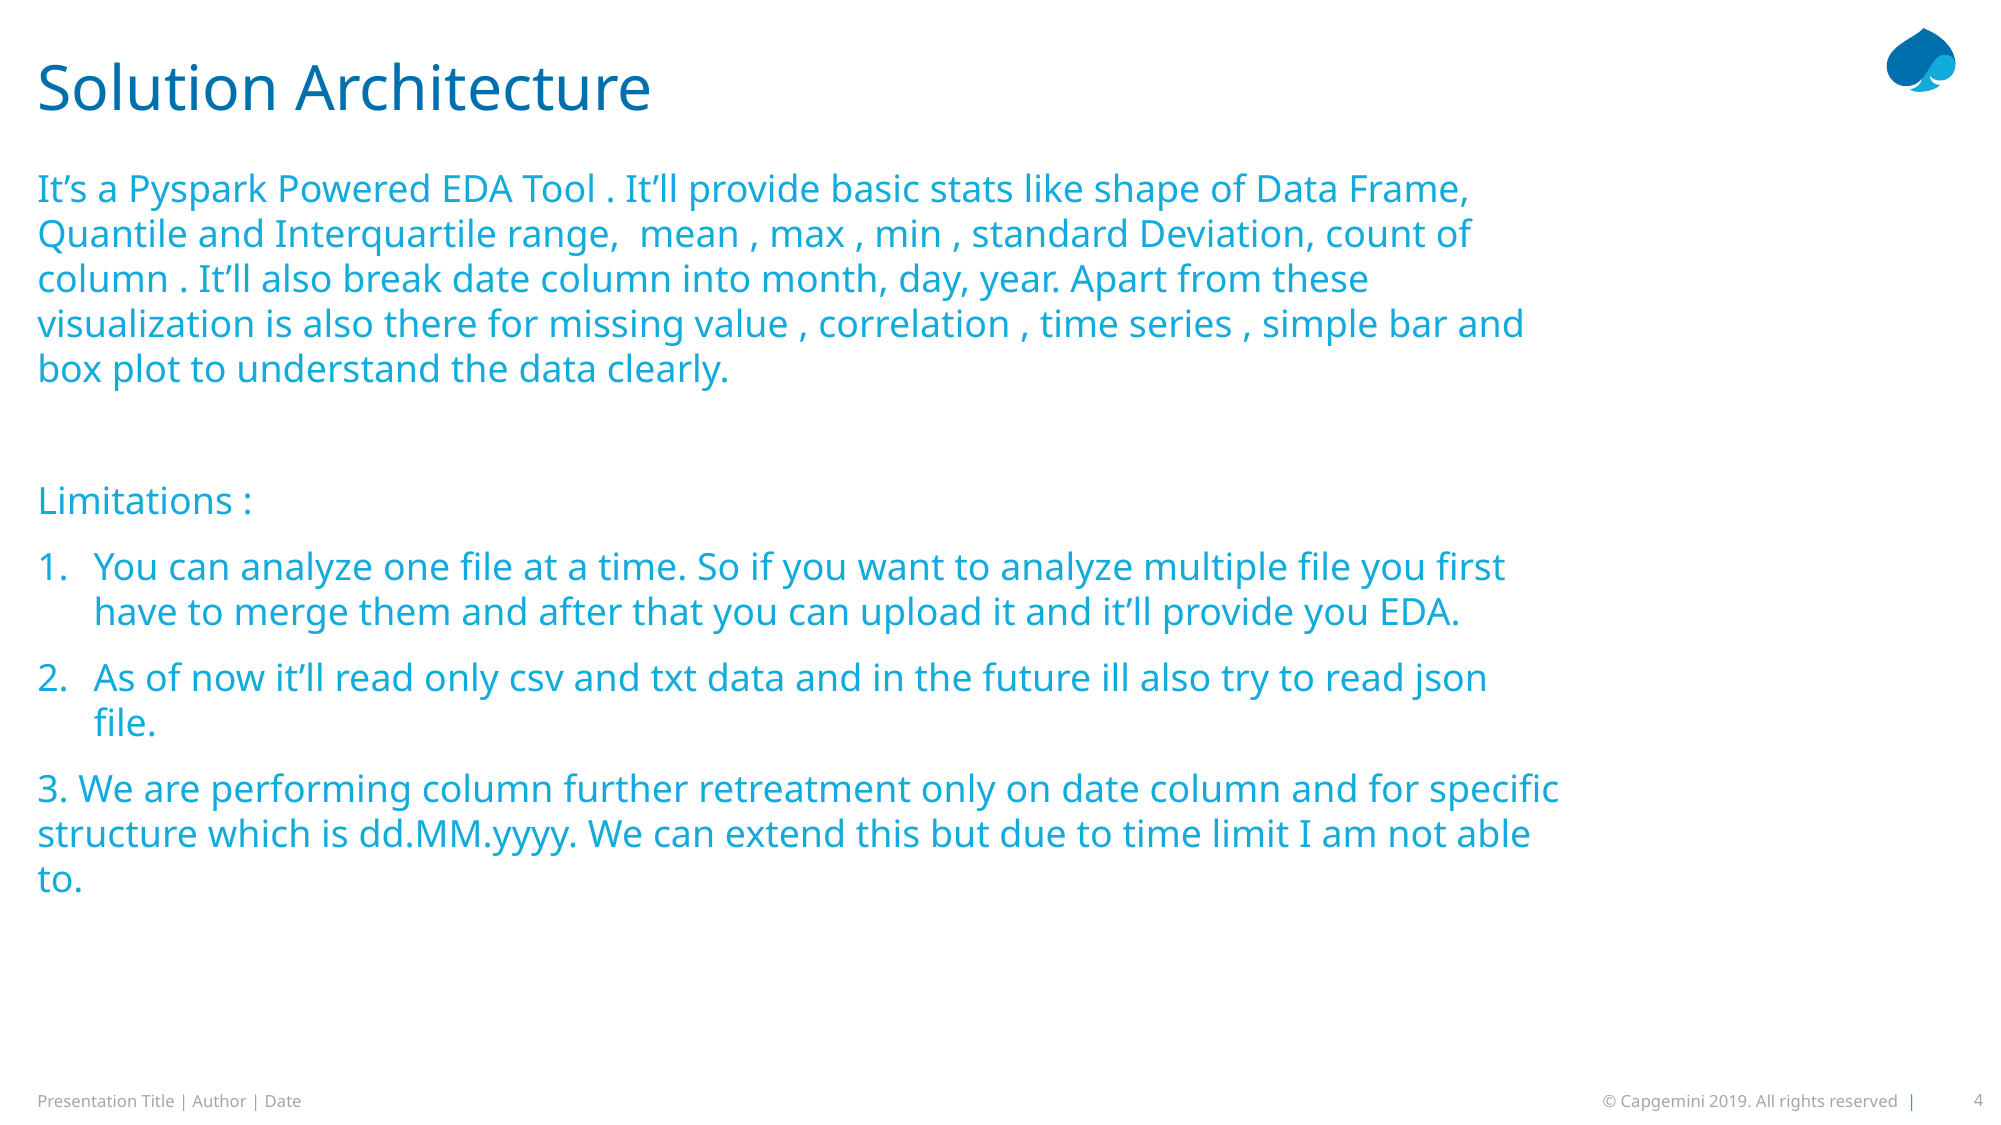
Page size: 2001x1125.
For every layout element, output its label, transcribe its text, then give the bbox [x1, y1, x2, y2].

list It’s a Pyspark Powered EDA Tool . It’ll provide basic stats like shape of Data Frame, Quantile and Interquartile range, mean , max , min , standard Deviation, count of column . It’ll also break date column into month, day, year. Apart from these visualization is also there for missing value , correlation , time series , simple bar and box plot to understand the data clearly. Limitations : You can analyze one file at a time. So if you want to analyze multiple file you first have to merge them and after that you can upload it and it’ll provide you EDA. As of now it’ll read only csv and txt data and in the future ill also try to read json file. 3. We are performing column further retreatment only on date column and for specific structure which is dd.MM.yyyy. We can extend this but due to time limit I am not able to. [37, 237, 1563, 1025]
title Solution Architecture [37, 0, 1863, 182]
